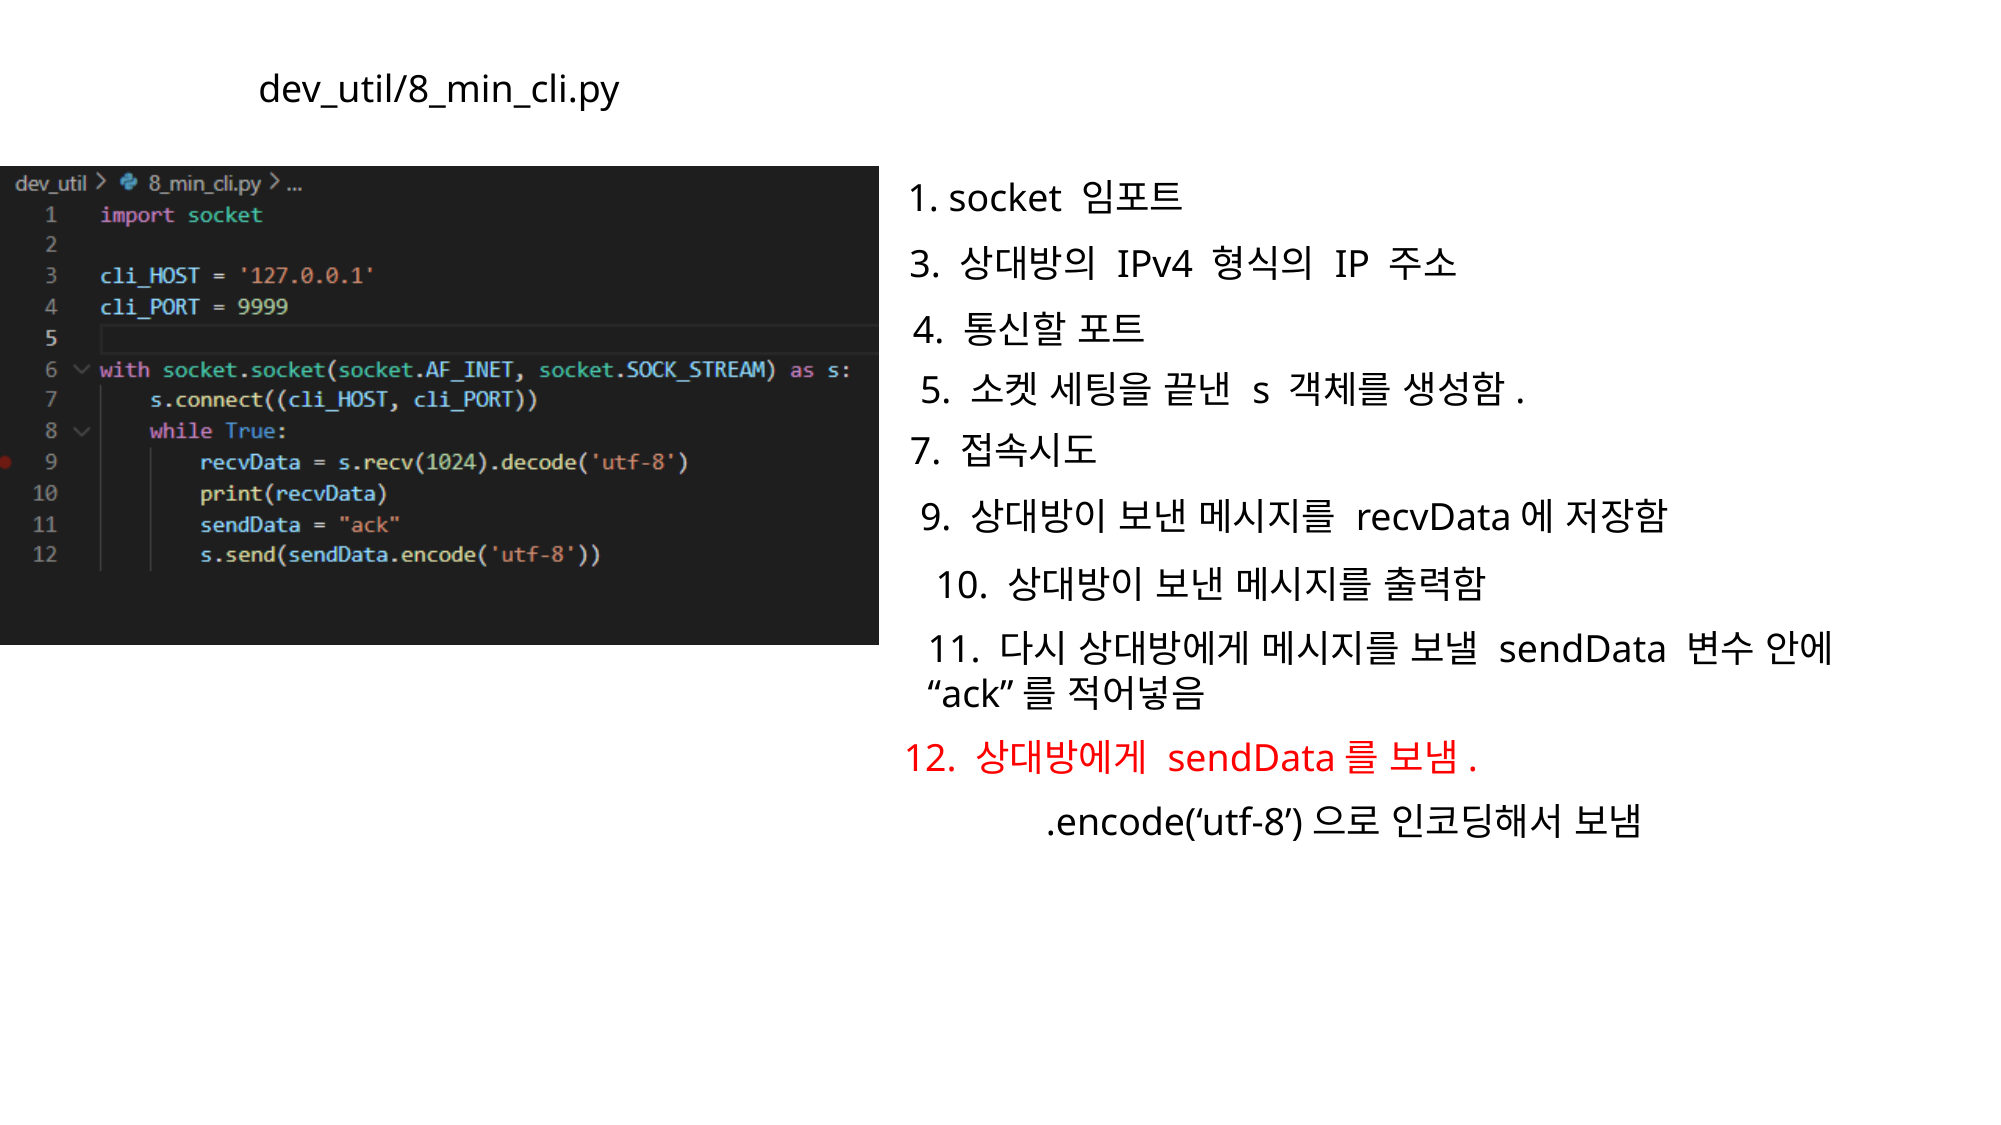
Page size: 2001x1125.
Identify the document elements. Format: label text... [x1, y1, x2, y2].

text_box dev_util/8_min_cli.py [243, 57, 635, 118]
text_box 4. 통신할 포트 [898, 298, 1162, 359]
text_box 9. 상대방이 보낸 메시지를 recvData에 저장함 [905, 485, 1685, 546]
text_box 11. 다시 상대방에게 메시지를 보낼 sendData 변수 안에 “ack”를 적어넣음 [912, 617, 1850, 723]
text_box 1. socket 임포트 [892, 166, 1200, 227]
text_box 10. 상대방이 보낸 메시지를 출력함 [920, 553, 1503, 613]
text_box 5. 소켓 세팅을 끝낸 s 객체를 생성함. [905, 359, 1541, 419]
text_box 3. 상대방의 IPv4 형식의 IP 주소 [894, 232, 1473, 293]
text_box 12. 상대방에게 sendData를 보냄. [888, 726, 1493, 787]
text_box .encode(‘utf-8’)으로 인코딩해서 보냄 [1031, 790, 2000, 851]
picture [0, 166, 879, 645]
text_box 7. 접속시도 [895, 419, 1114, 480]
